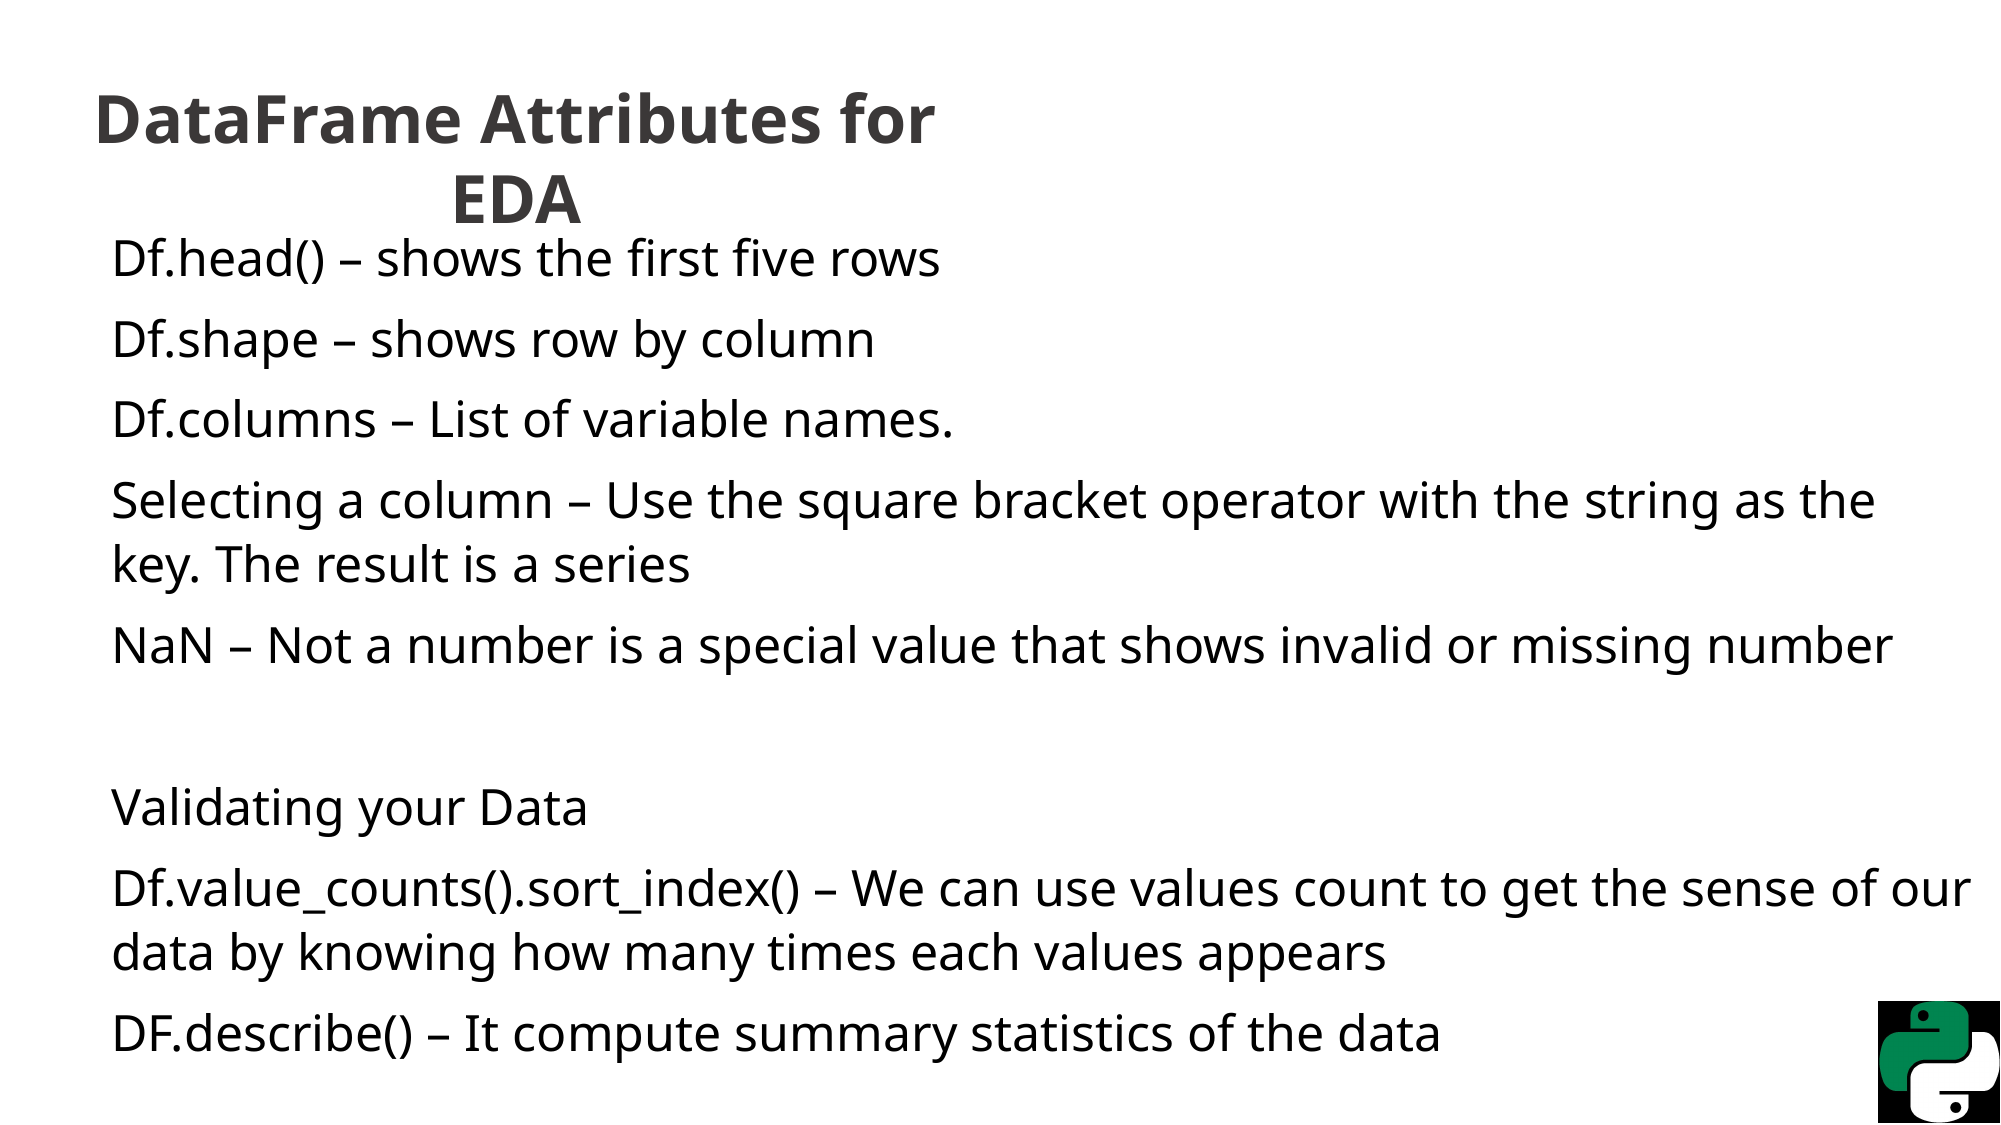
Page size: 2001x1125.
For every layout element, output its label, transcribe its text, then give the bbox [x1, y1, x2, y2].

text_box Df.head() – shows the first five rows Df.shape – shows row by column Df.columns – List of variable names. Selecting a column – Use the square bracket operator with the string as the key. The result is a series NaN – Not a number is a special value that shows invalid or missing number Validating your Data Df.value_counts().sort_index() – We can use values count to get the sense of our data by knowing how many times each values appears DF.describe() – It compute summary statistics of the data [96, 214, 1991, 1069]
text_box DataFrame Attributes for EDA [71, 69, 960, 245]
picture [1878, 1001, 2000, 1123]
